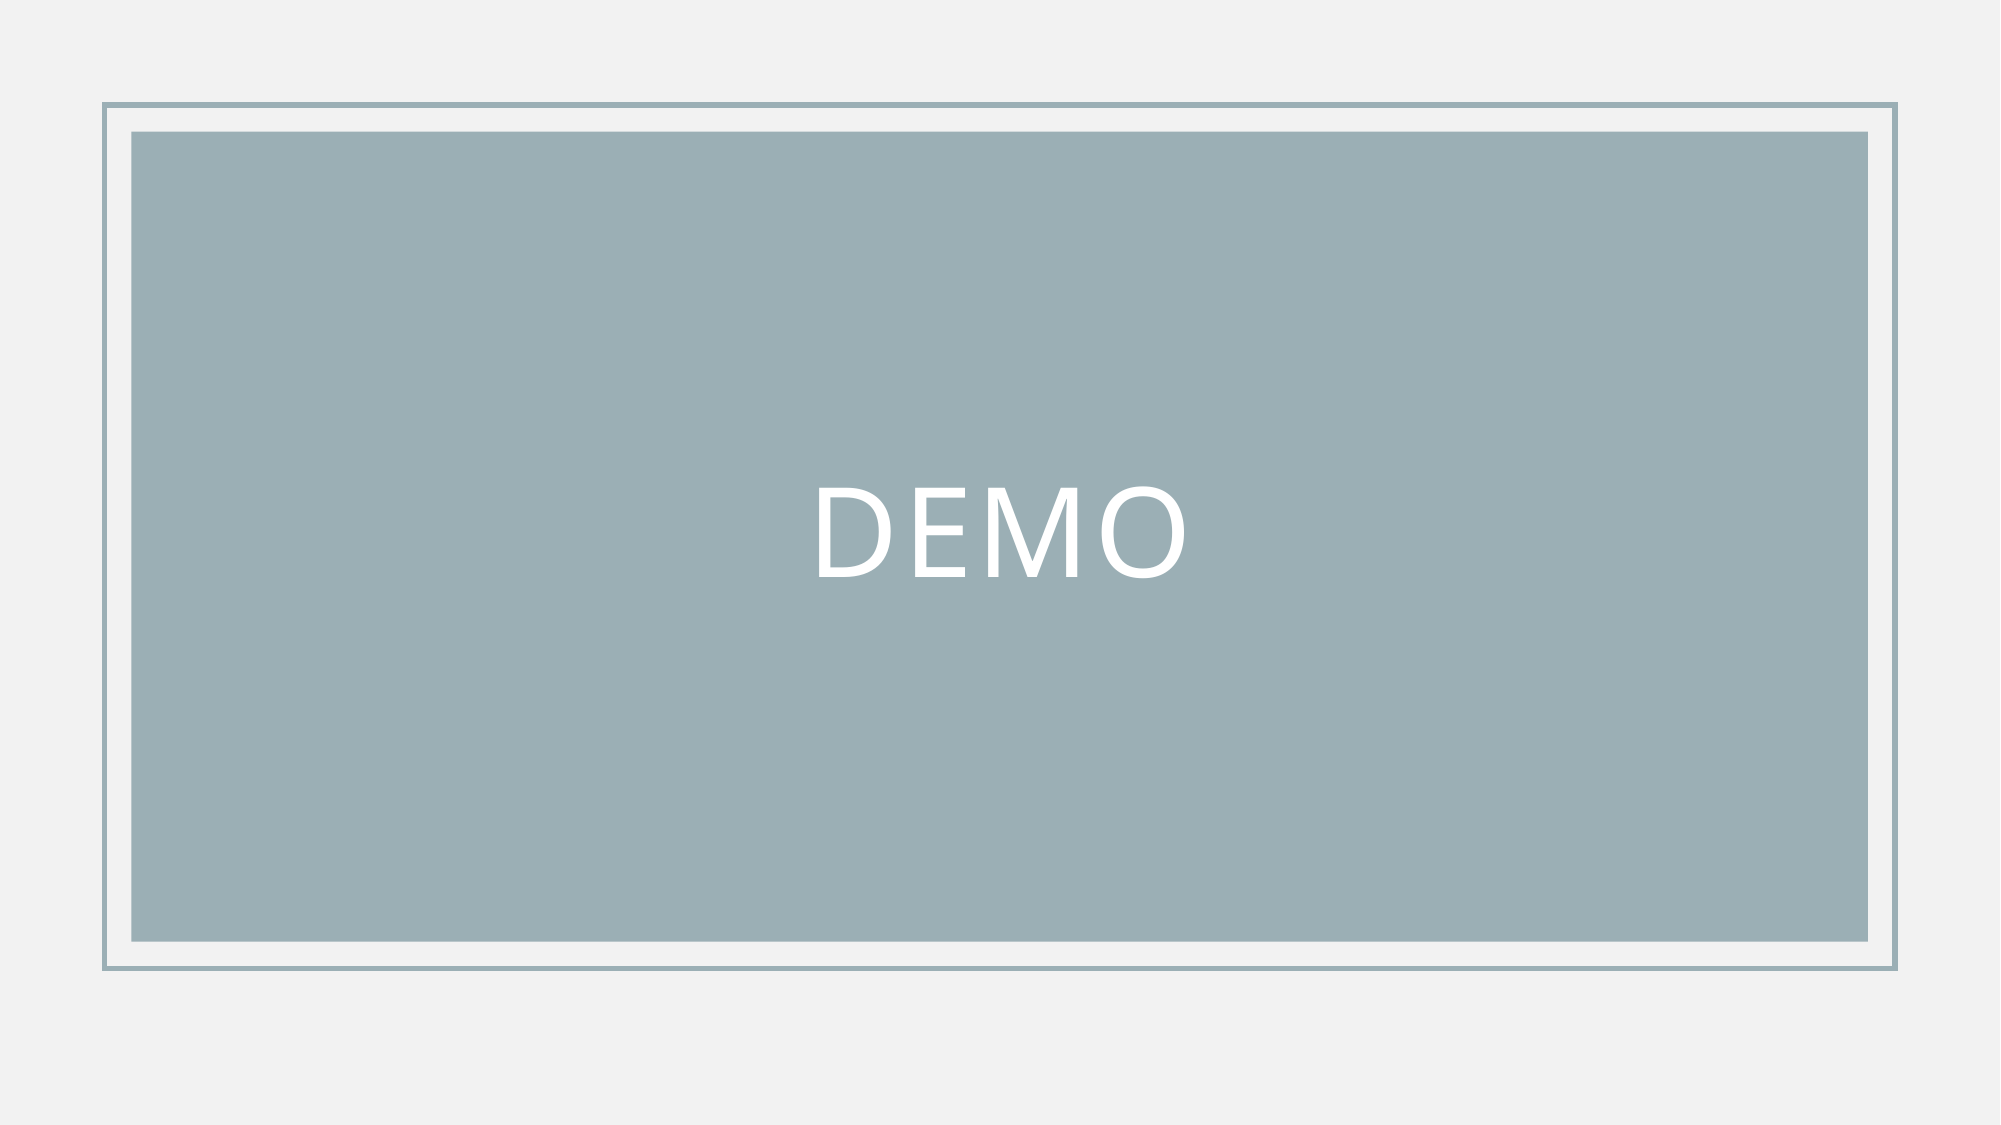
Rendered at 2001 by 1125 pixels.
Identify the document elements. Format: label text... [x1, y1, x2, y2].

title Demo [181, 182, 1819, 892]
text_box [130, 131, 1869, 943]
text_box [103, 104, 1896, 969]
